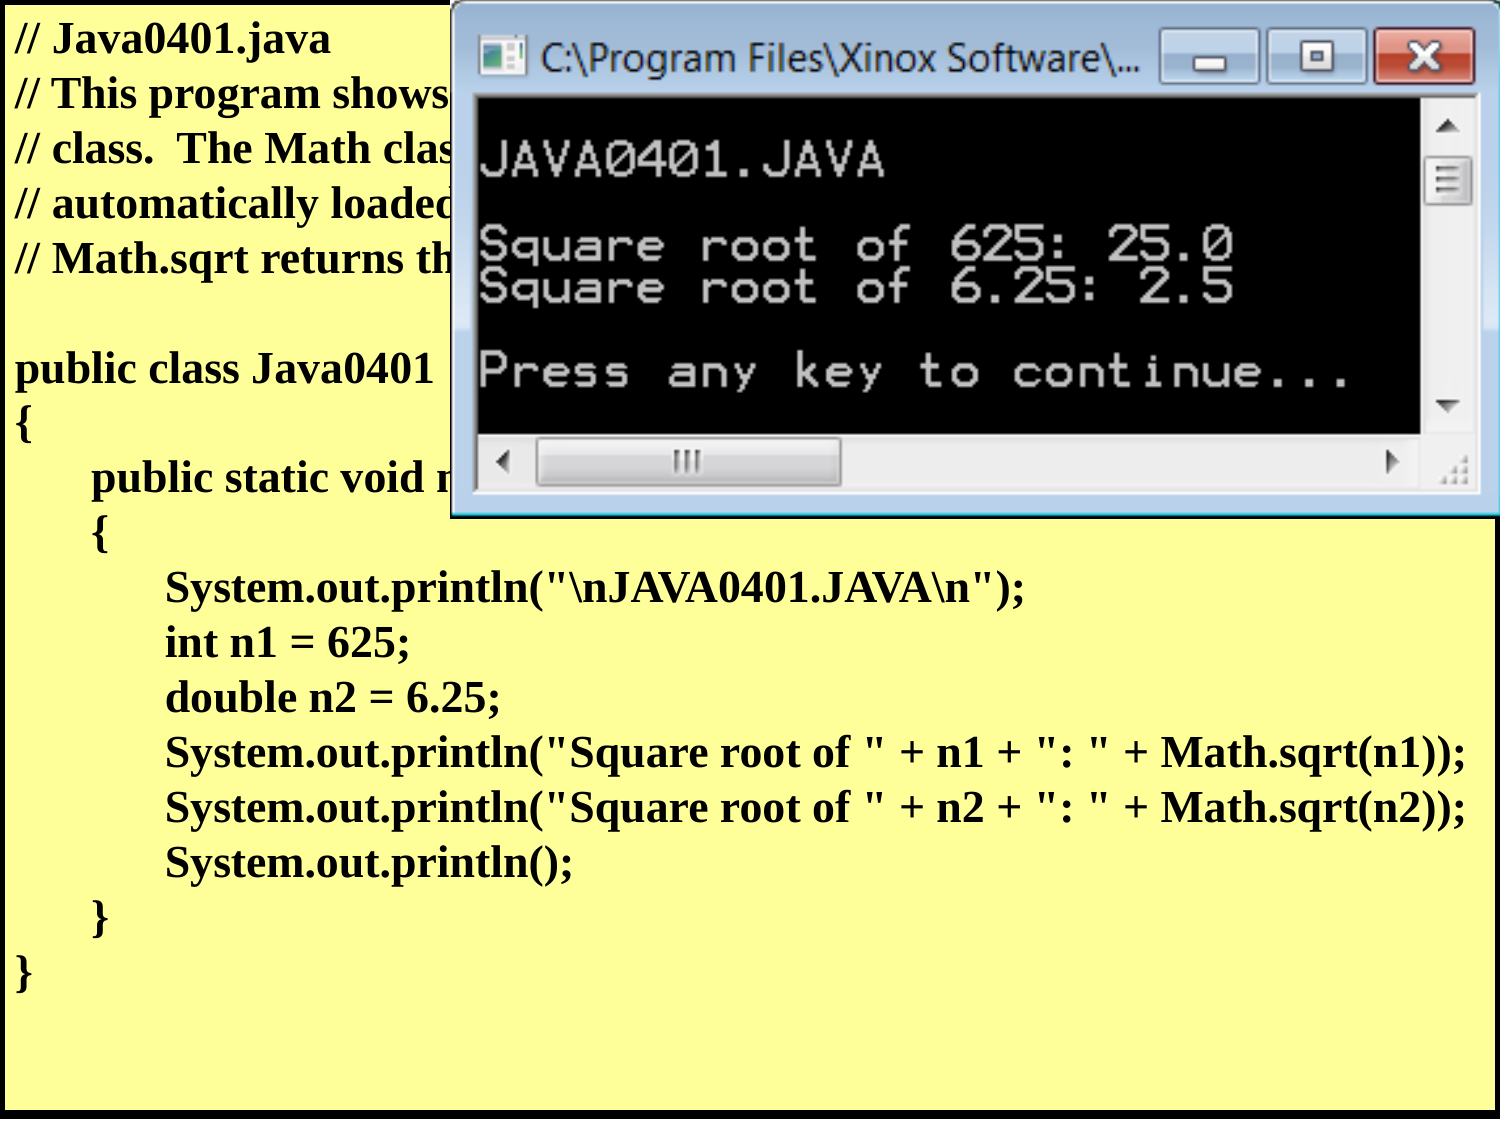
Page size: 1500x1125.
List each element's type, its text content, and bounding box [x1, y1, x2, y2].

text_box // Java0401.java // This program shows how to use the <sqrt> method of the Math // class. The Math class is part of the java.lang package, which is // automatically loaded (imported) by the compiler. // Math.sqrt returns the square root of the argument. public class Java0401 { public static void main (String args[]) { System.out.println("\nJAVA0401.JAVA\n"); int n1 = 625; double n2 = 6.25; System.out.println("Square root of " + n1 + ": " + Math.sqrt(n1)); System.out.println("Square root of " + n2 + ": " + Math.sqrt(n2)); System.out.println(); } } [0, 0, 1500, 1115]
picture [449, 0, 1500, 519]
